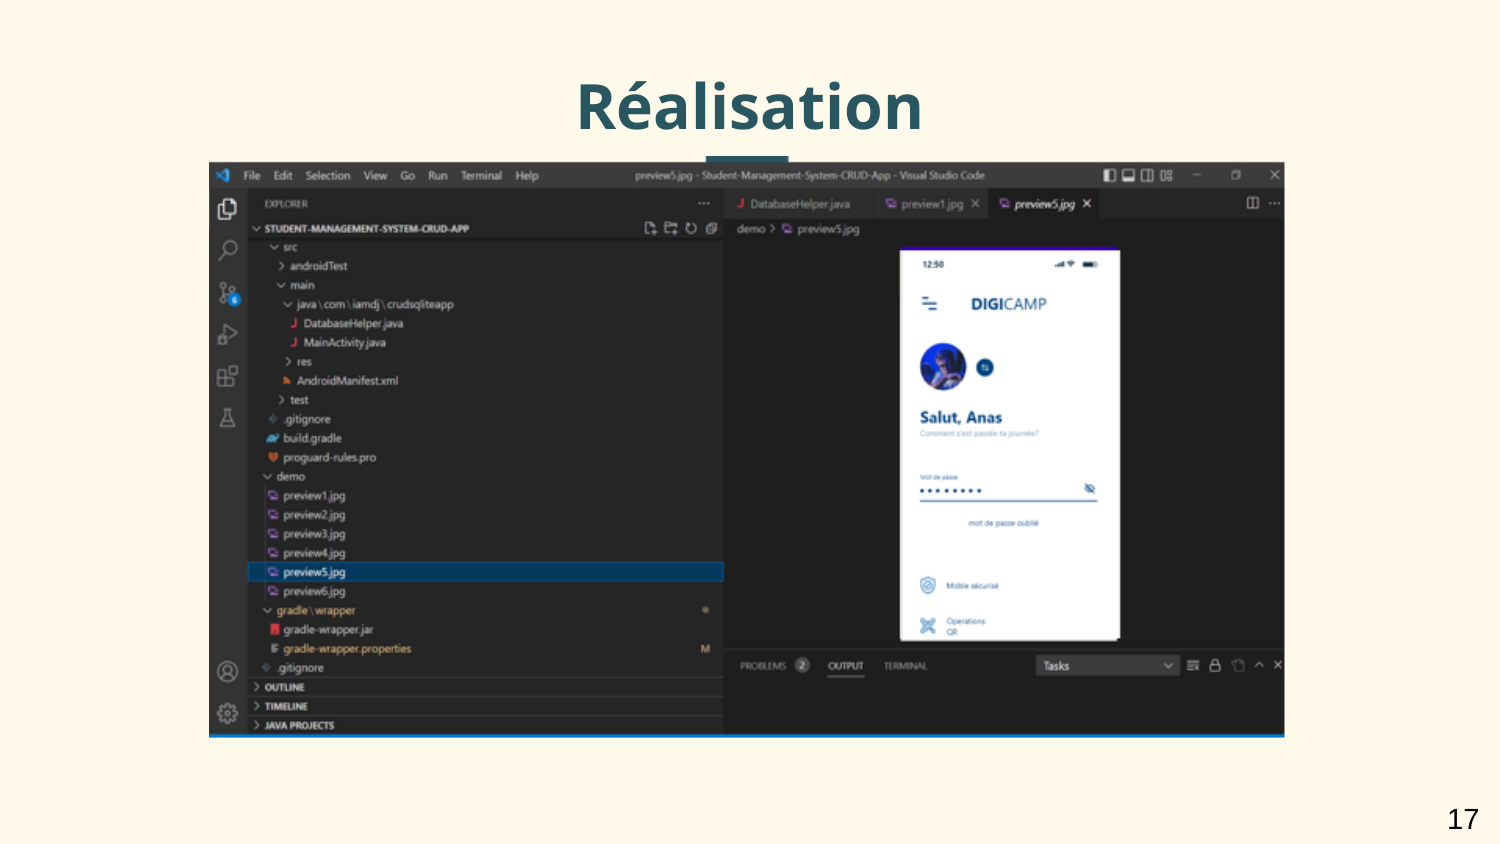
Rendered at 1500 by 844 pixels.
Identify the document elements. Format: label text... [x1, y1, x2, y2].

title Réalisation [116, 33, 1383, 157]
picture [209, 156, 1291, 755]
